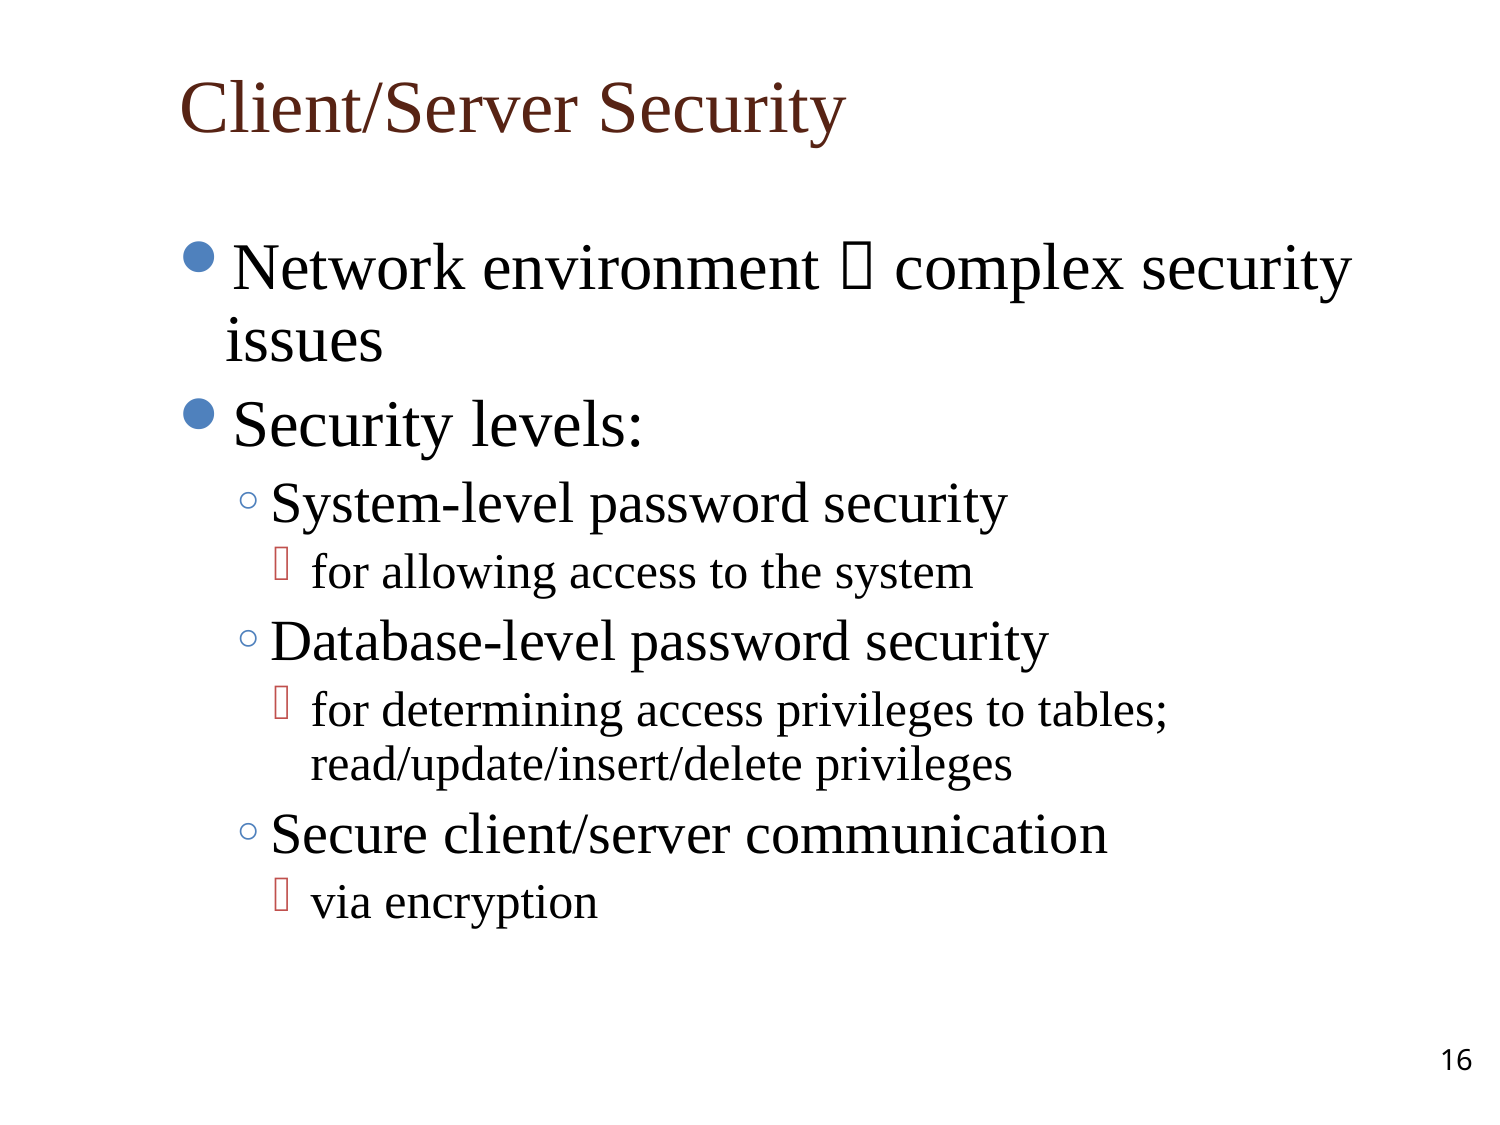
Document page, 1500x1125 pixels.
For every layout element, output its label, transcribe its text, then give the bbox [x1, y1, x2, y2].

slide_number 16 [1425, 1034, 1500, 1113]
text_box Client/Server Security [164, 50, 1440, 238]
text_box Network environment  complex security issues Security levels: System-level password security for allowing access to the system Database-level password security for determining access privileges to tables; read/update/insert/delete privileges Secure client/server communication via encryption [150, 224, 1426, 900]
